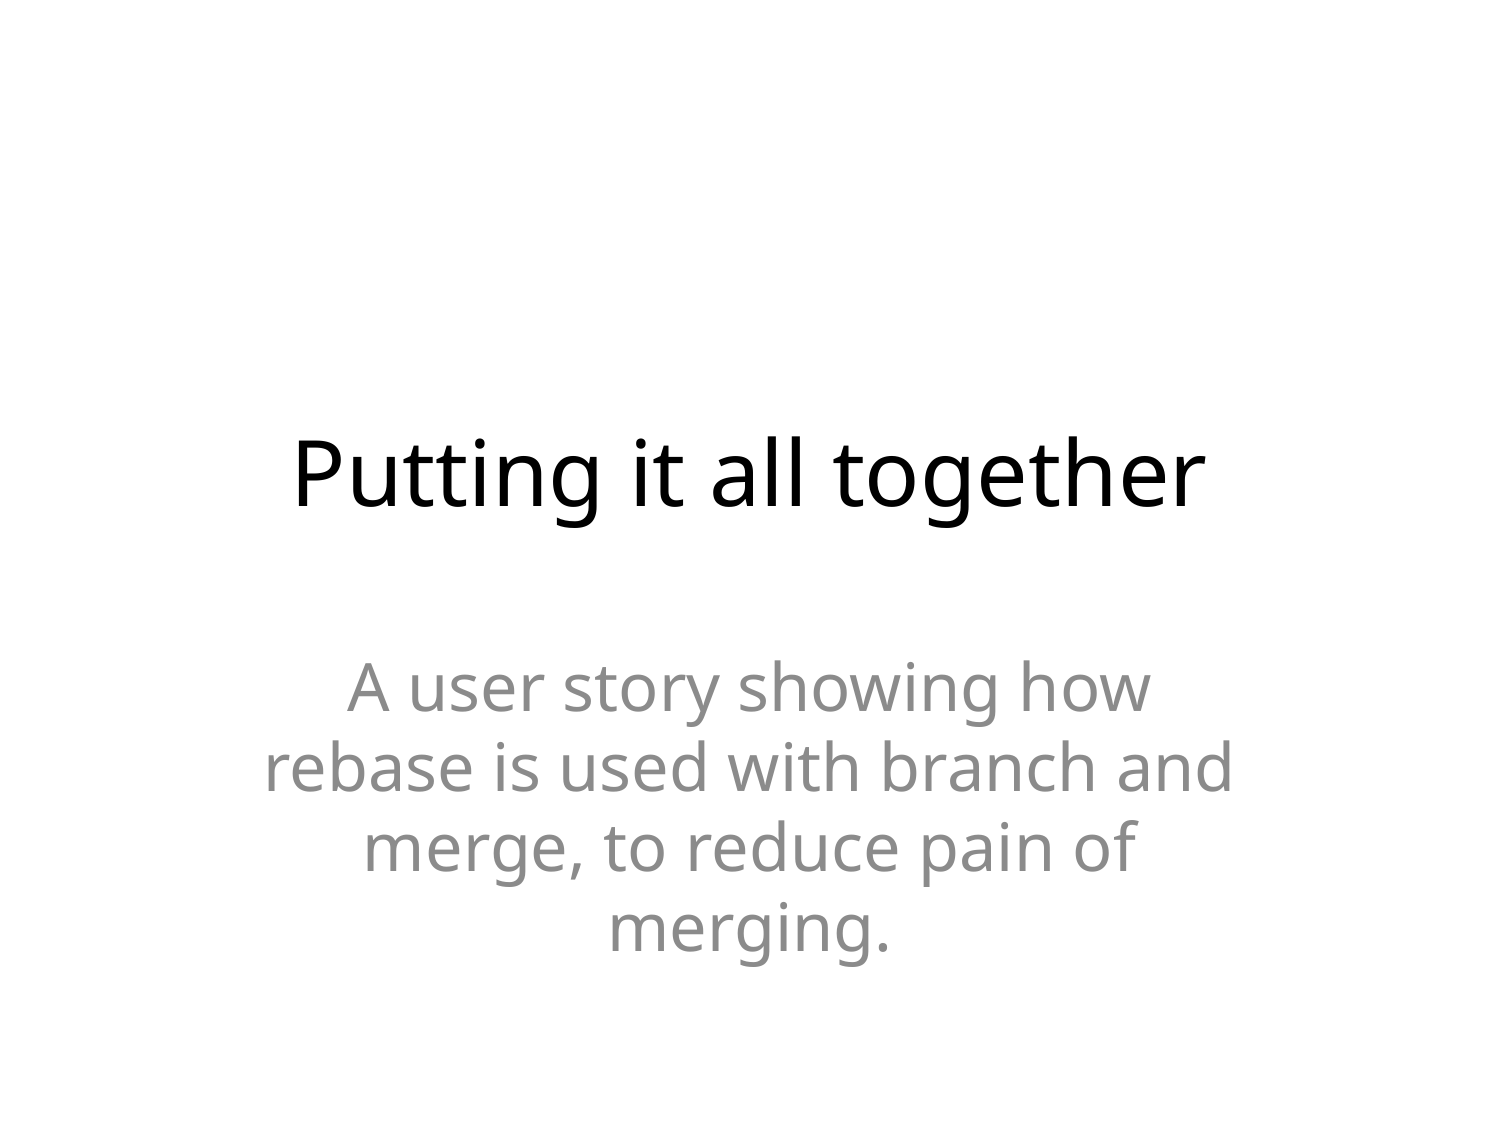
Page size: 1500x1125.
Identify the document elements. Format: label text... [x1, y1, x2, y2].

title Putting it all together [112, 349, 1388, 591]
subtitle A user story showing how rebase is used with branch and merge, to reduce pain of merging. [225, 637, 1275, 925]
